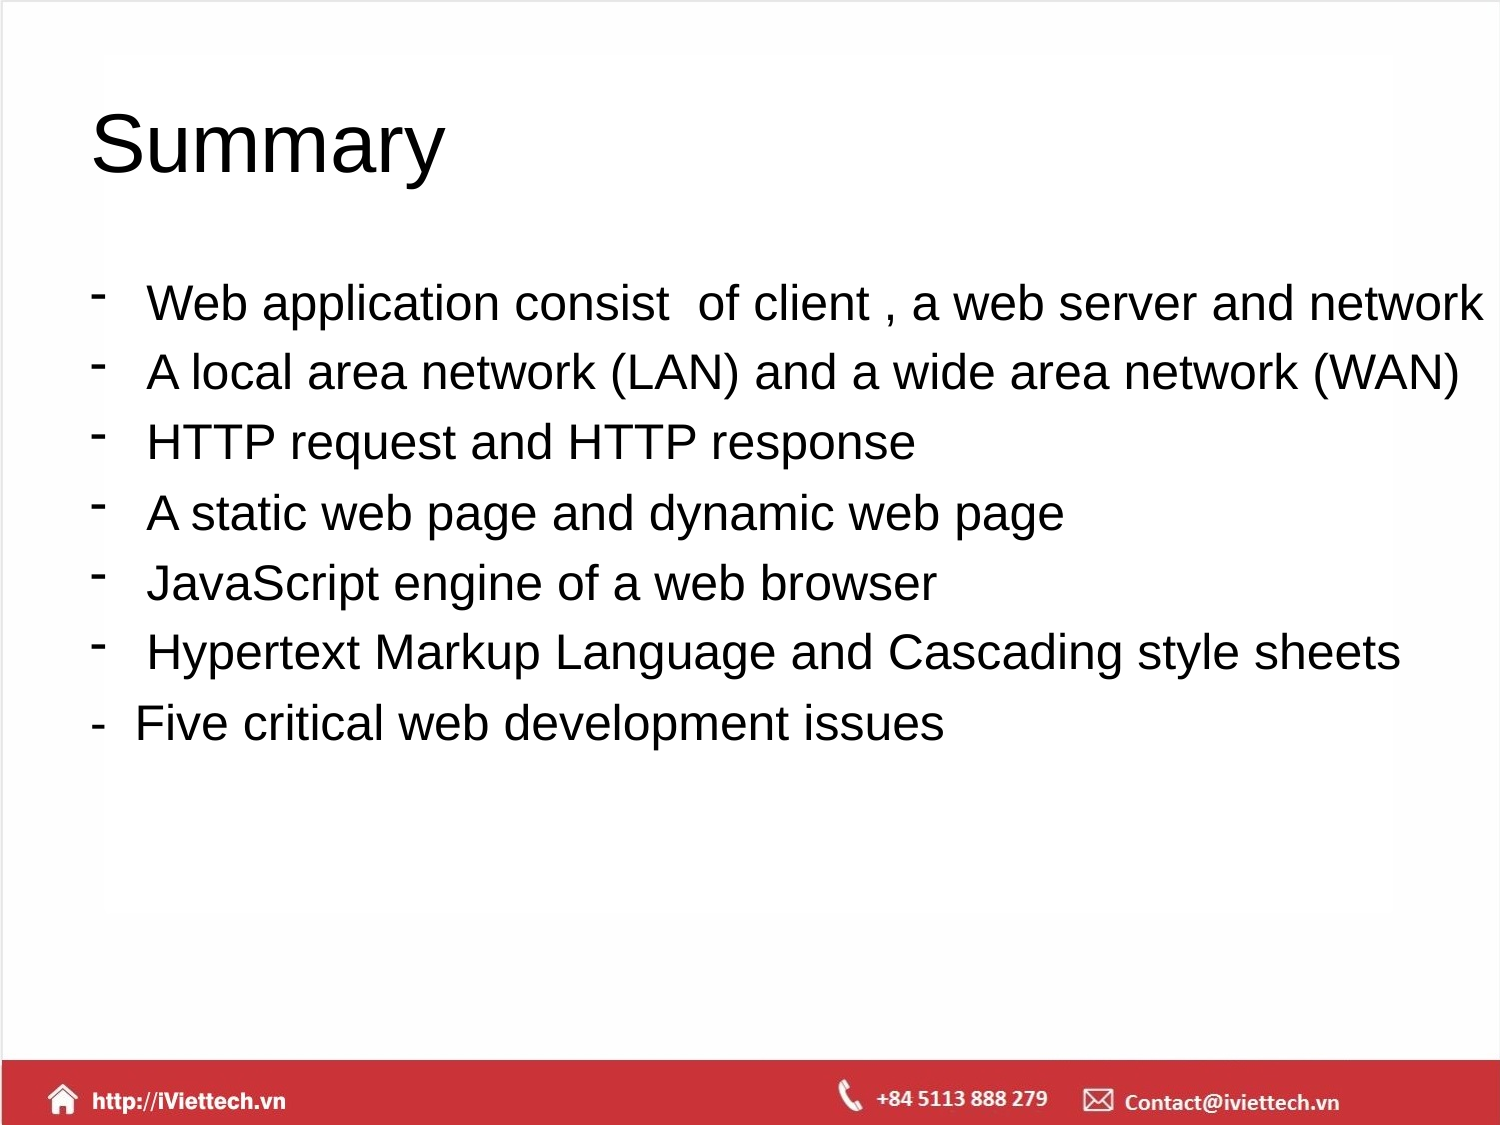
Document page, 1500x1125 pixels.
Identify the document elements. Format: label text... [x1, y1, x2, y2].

list Web application consist of client , a web server and network A local area network (LAN) and a wide area network (WAN) HTTP request and HTTP response A static web page and dynamic web page JavaScript engine of a web browser Hypertext Markup Language and Cascading style sheets - Five critical web development issues [74, 262, 1500, 1006]
picture [0, 0, 1500, 1125]
title Summary [74, 44, 1426, 233]
